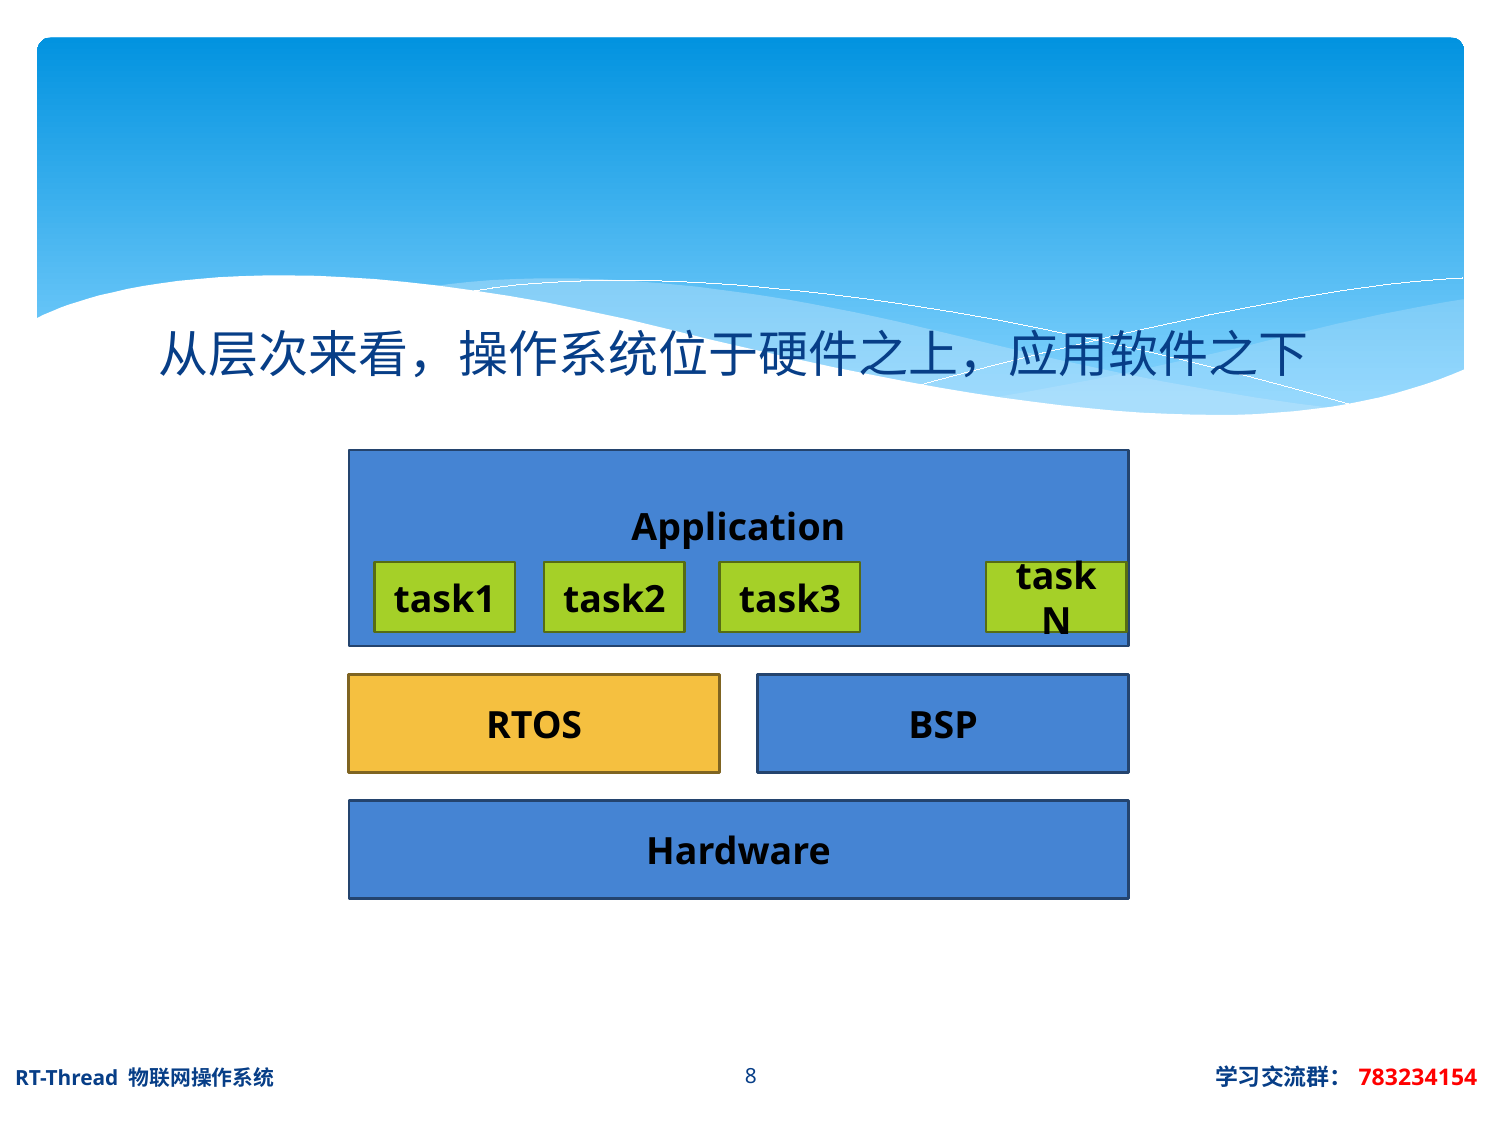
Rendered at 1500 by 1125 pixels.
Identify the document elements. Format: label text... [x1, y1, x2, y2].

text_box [348, 449, 1129, 899]
list 从层次来看，操作系统位于硬件之上，应用软件之下 [143, 314, 1359, 1005]
footer RT-Thread 物联网操作系统 学习交流群：783234154 [0, 1046, 655, 1107]
slide_number 8 [655, 1046, 847, 1107]
footer RT-Thread 物联网操作系统 学习交流群：783234154 [847, 1046, 1500, 1107]
